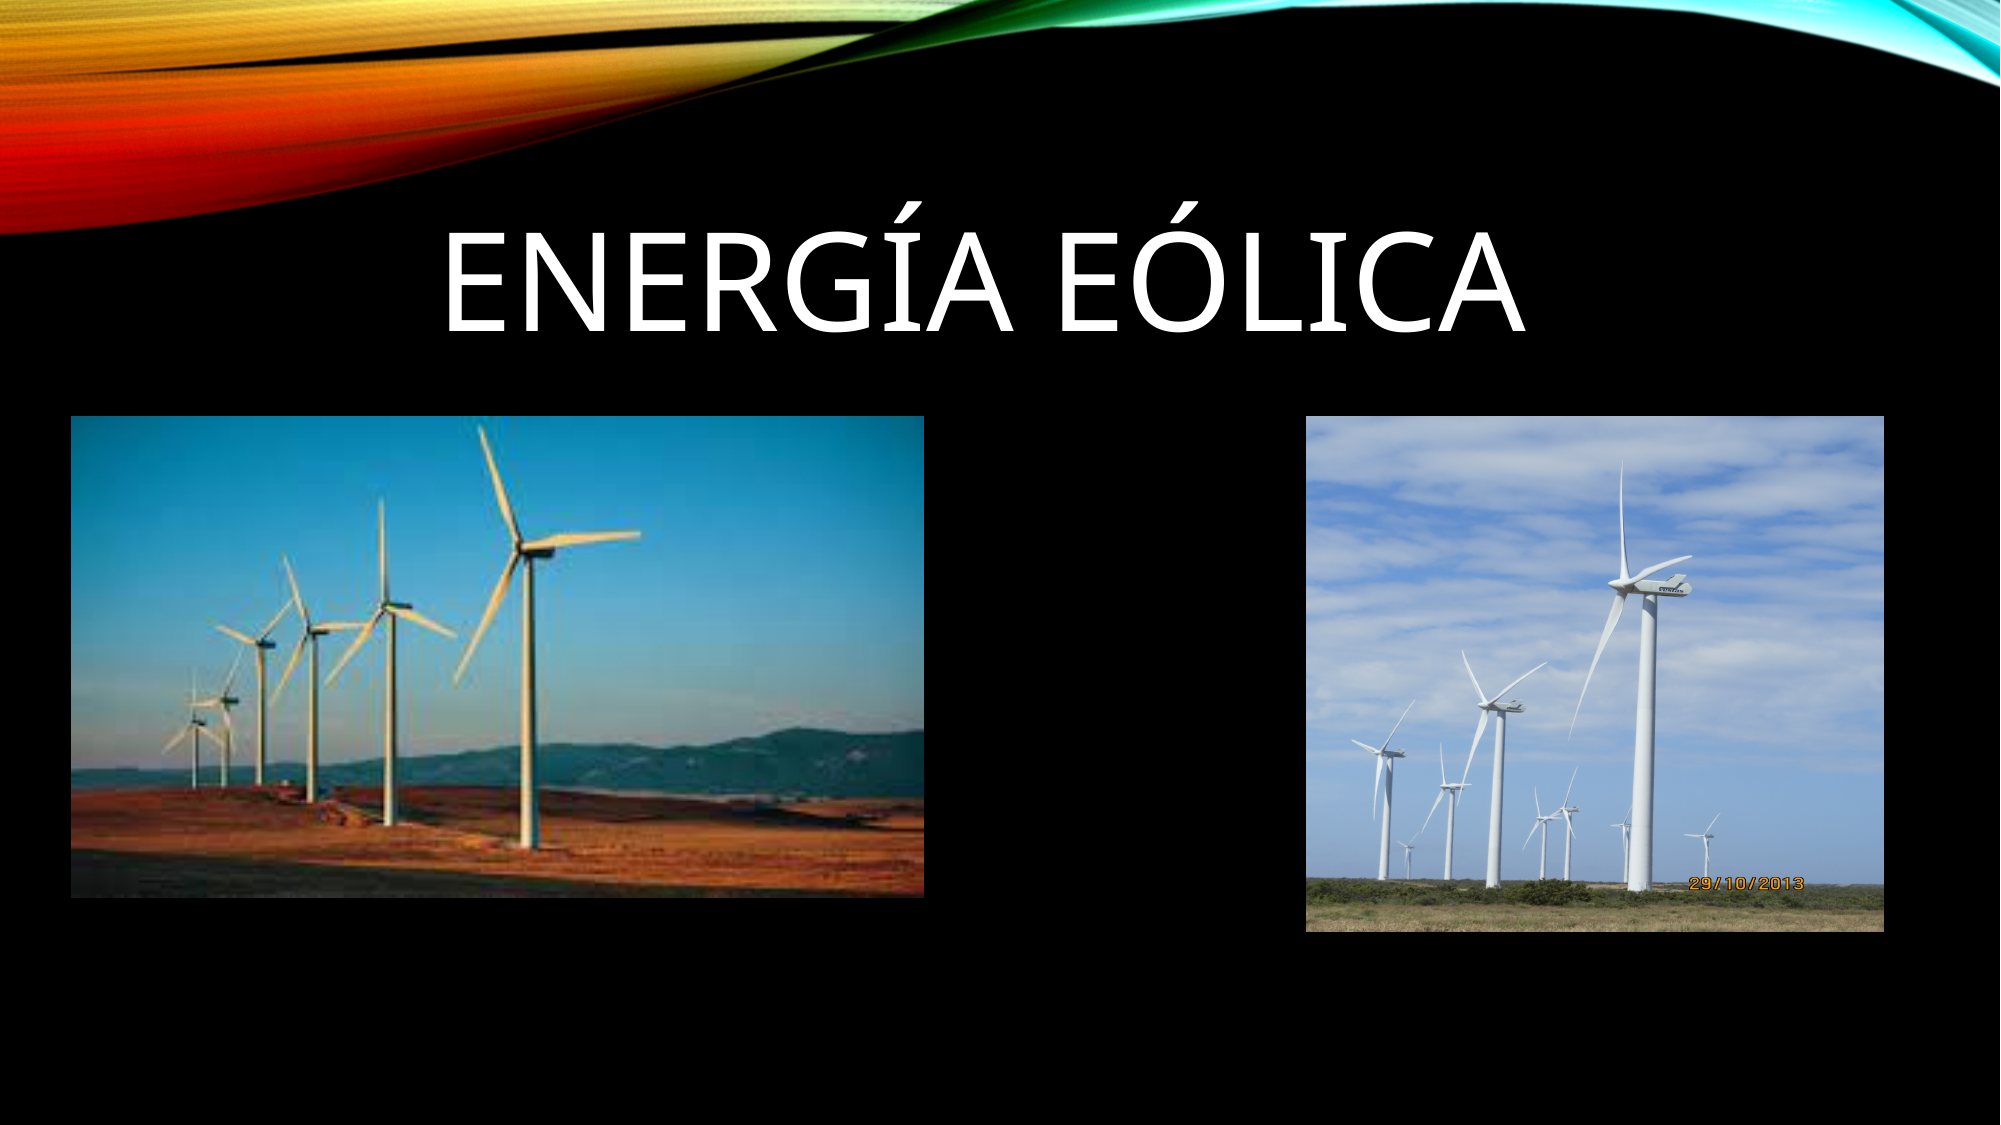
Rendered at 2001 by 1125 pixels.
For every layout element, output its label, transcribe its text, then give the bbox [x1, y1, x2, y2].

picture [1305, 416, 1884, 932]
title Energía eólica [293, 193, 1707, 381]
picture [0, 0, 2000, 237]
picture [71, 416, 924, 898]
